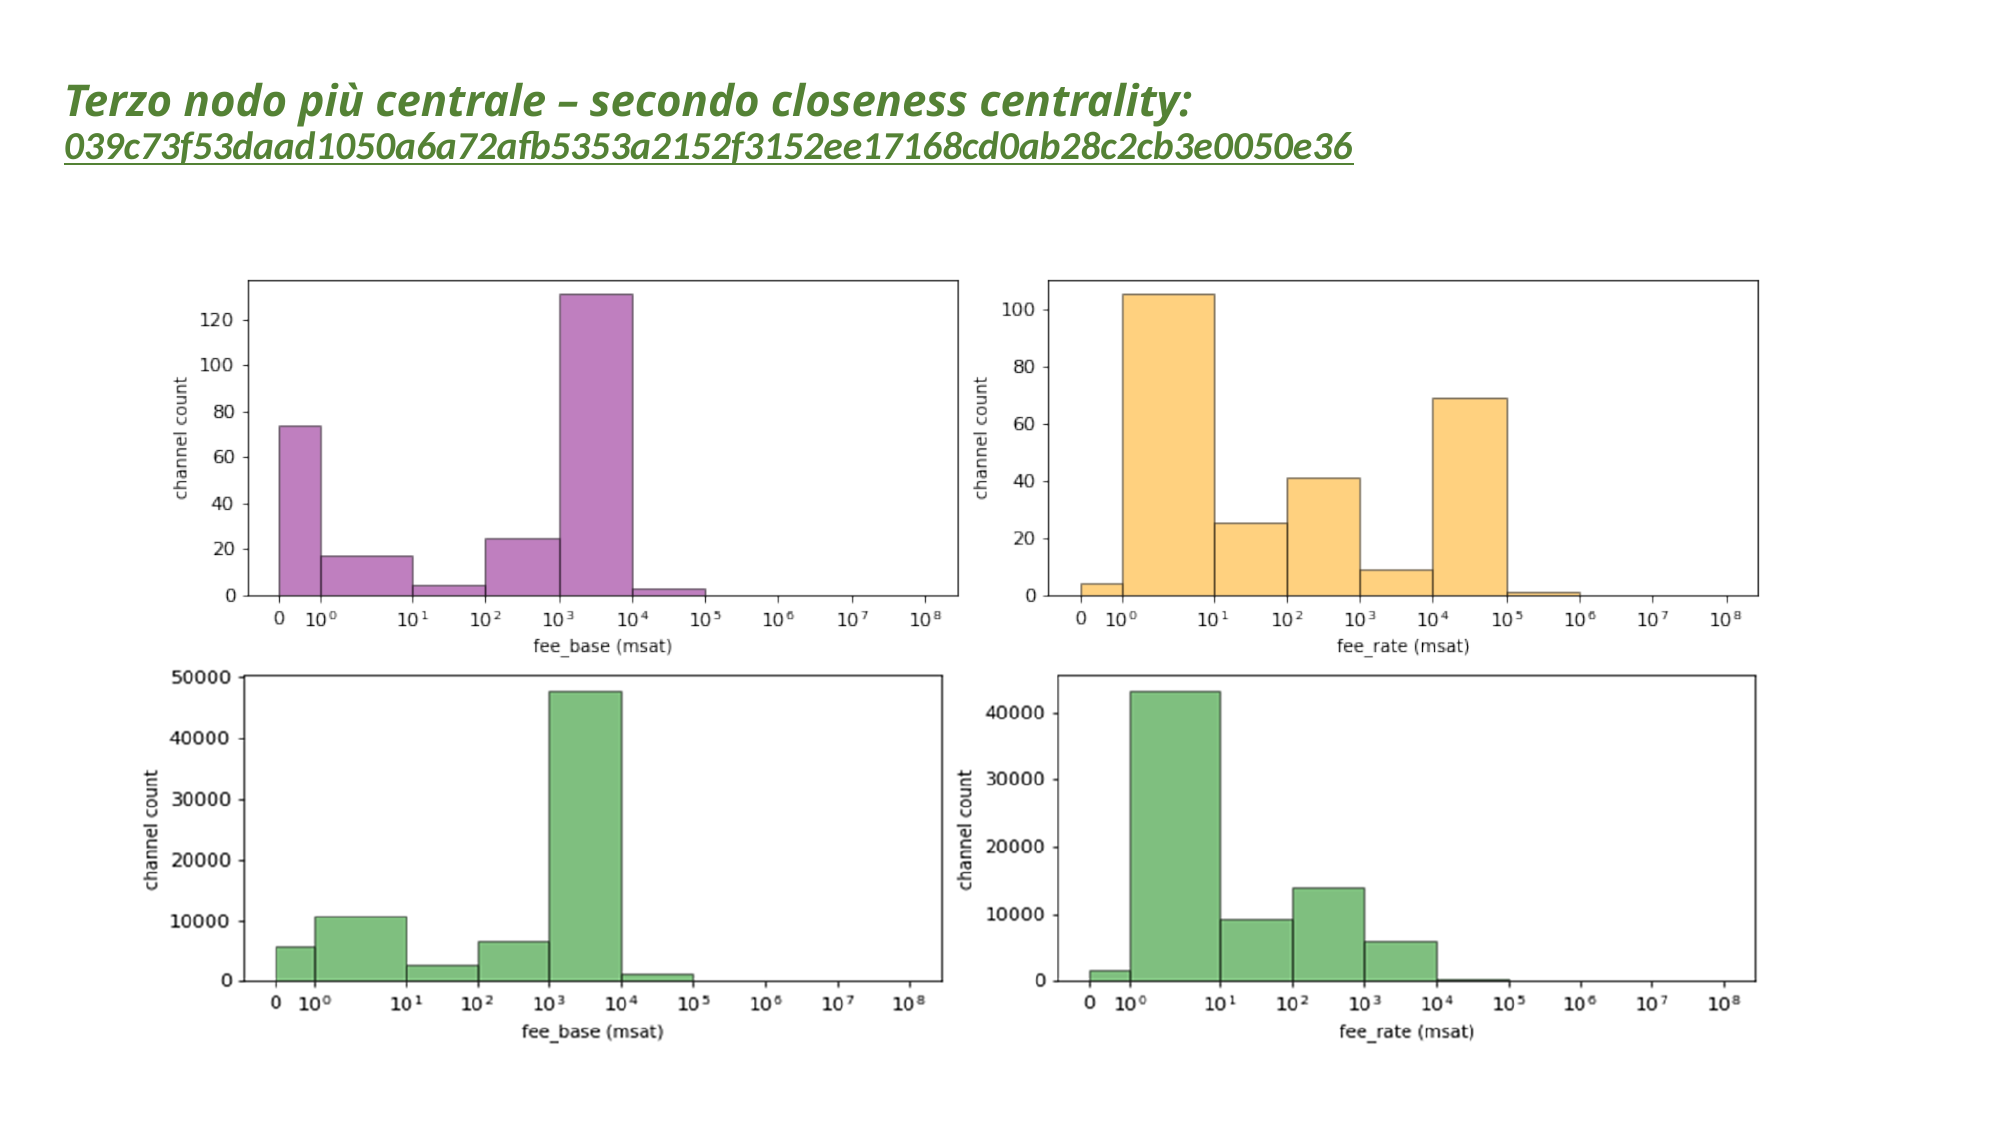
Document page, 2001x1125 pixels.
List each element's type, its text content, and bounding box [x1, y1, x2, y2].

title Terzo nodo più centrale – secondo closeness centrality: 039c73f53daad1050a6a72afb5353a2152f3152ee17168cd0ab28c2cb3e0050e36 [48, 27, 1774, 246]
picture [125, 651, 1774, 1125]
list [156, 261, 1777, 1010]
